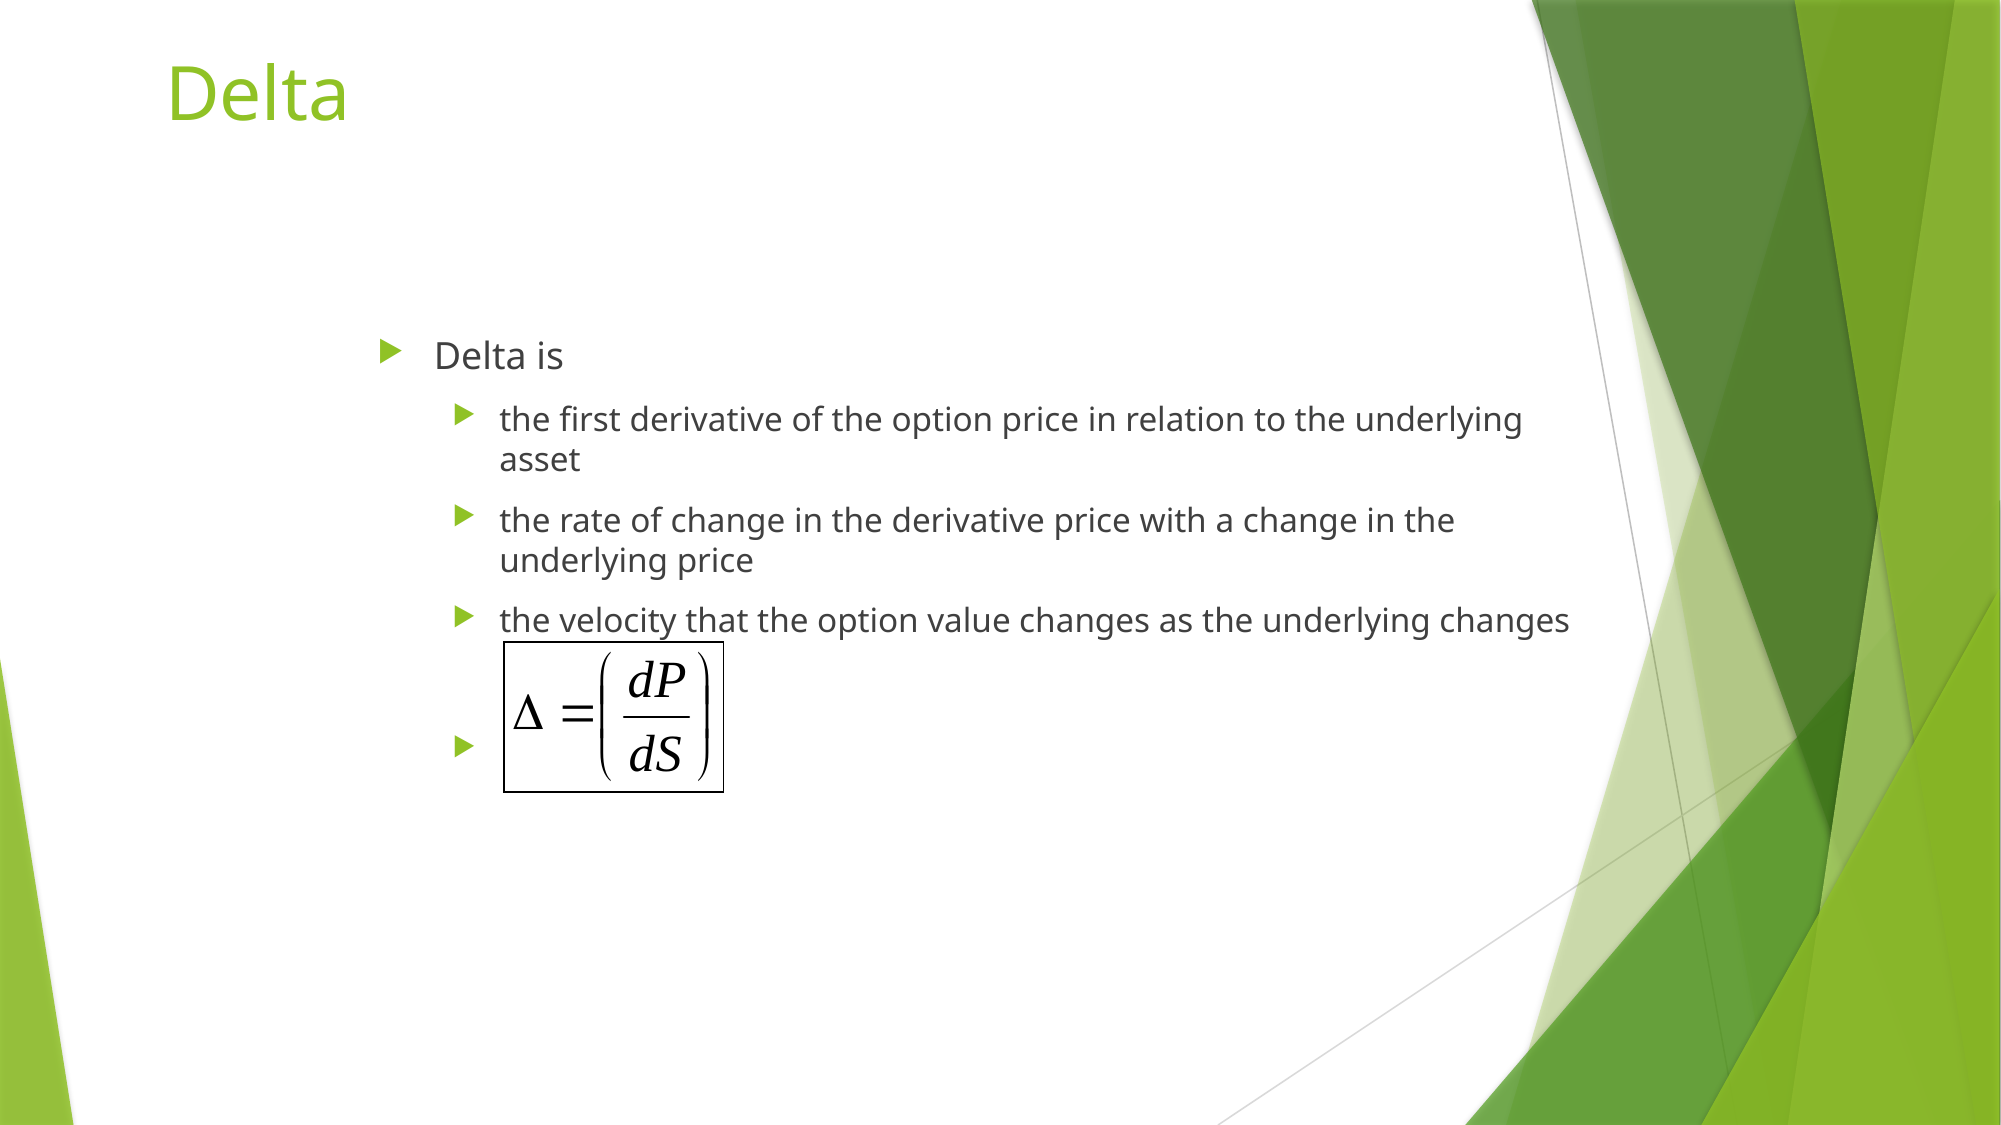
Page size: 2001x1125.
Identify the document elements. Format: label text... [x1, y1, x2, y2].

list Delta is the first derivative of the option price in relation to the underlying asset the rate of change in the derivative price with a change in the underlying price the velocity that the option value changes as the underlying changes [362, 324, 1616, 1000]
title Delta [150, 37, 1850, 225]
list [504, 642, 724, 792]
